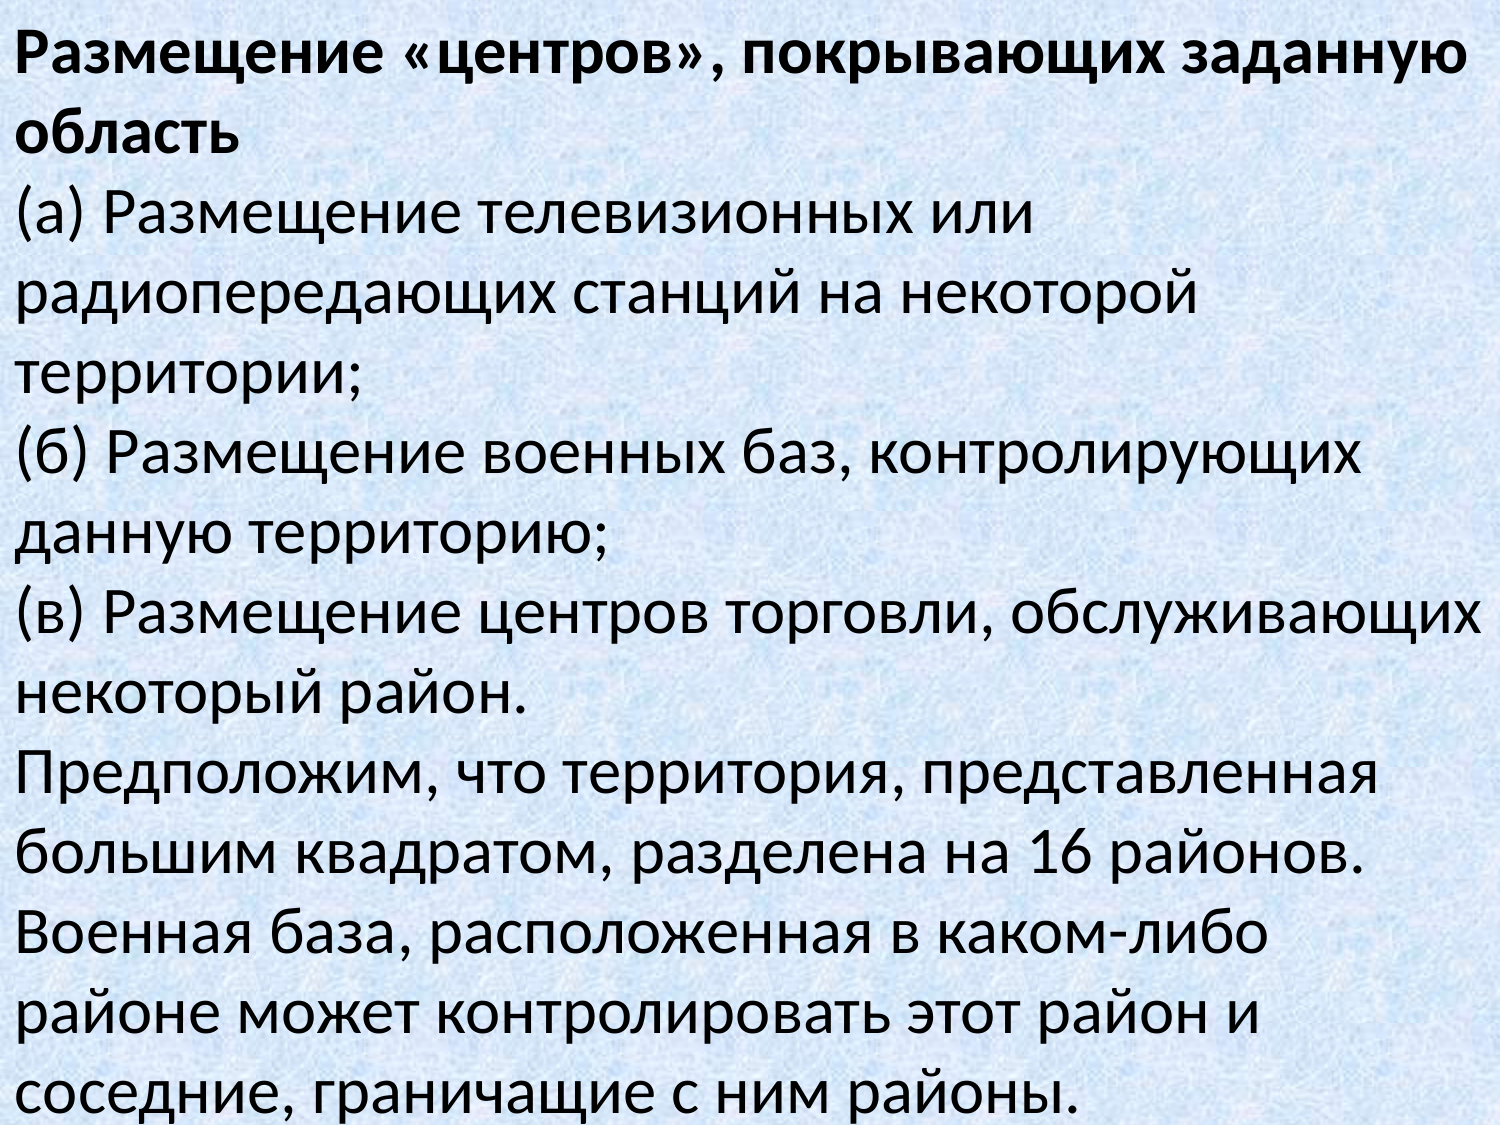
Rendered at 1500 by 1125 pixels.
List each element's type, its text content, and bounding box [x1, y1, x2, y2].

text_box Размещение «центров», покрывающих заданную область (а) Размещение телевизионных или радиопередающих станций на некоторой территории; (б) Размещение военных баз, контролирующих данную территорию; (в) Размещение центров торговли, обслуживающих некоторый район. Предположим, что территория, представленная большим квадратом, разделена на 16 районов. Военная база, расположенная в каком-либо районе может контролировать этот район и соседние, граничащие с ним районы. [0, 0, 1500, 1125]
